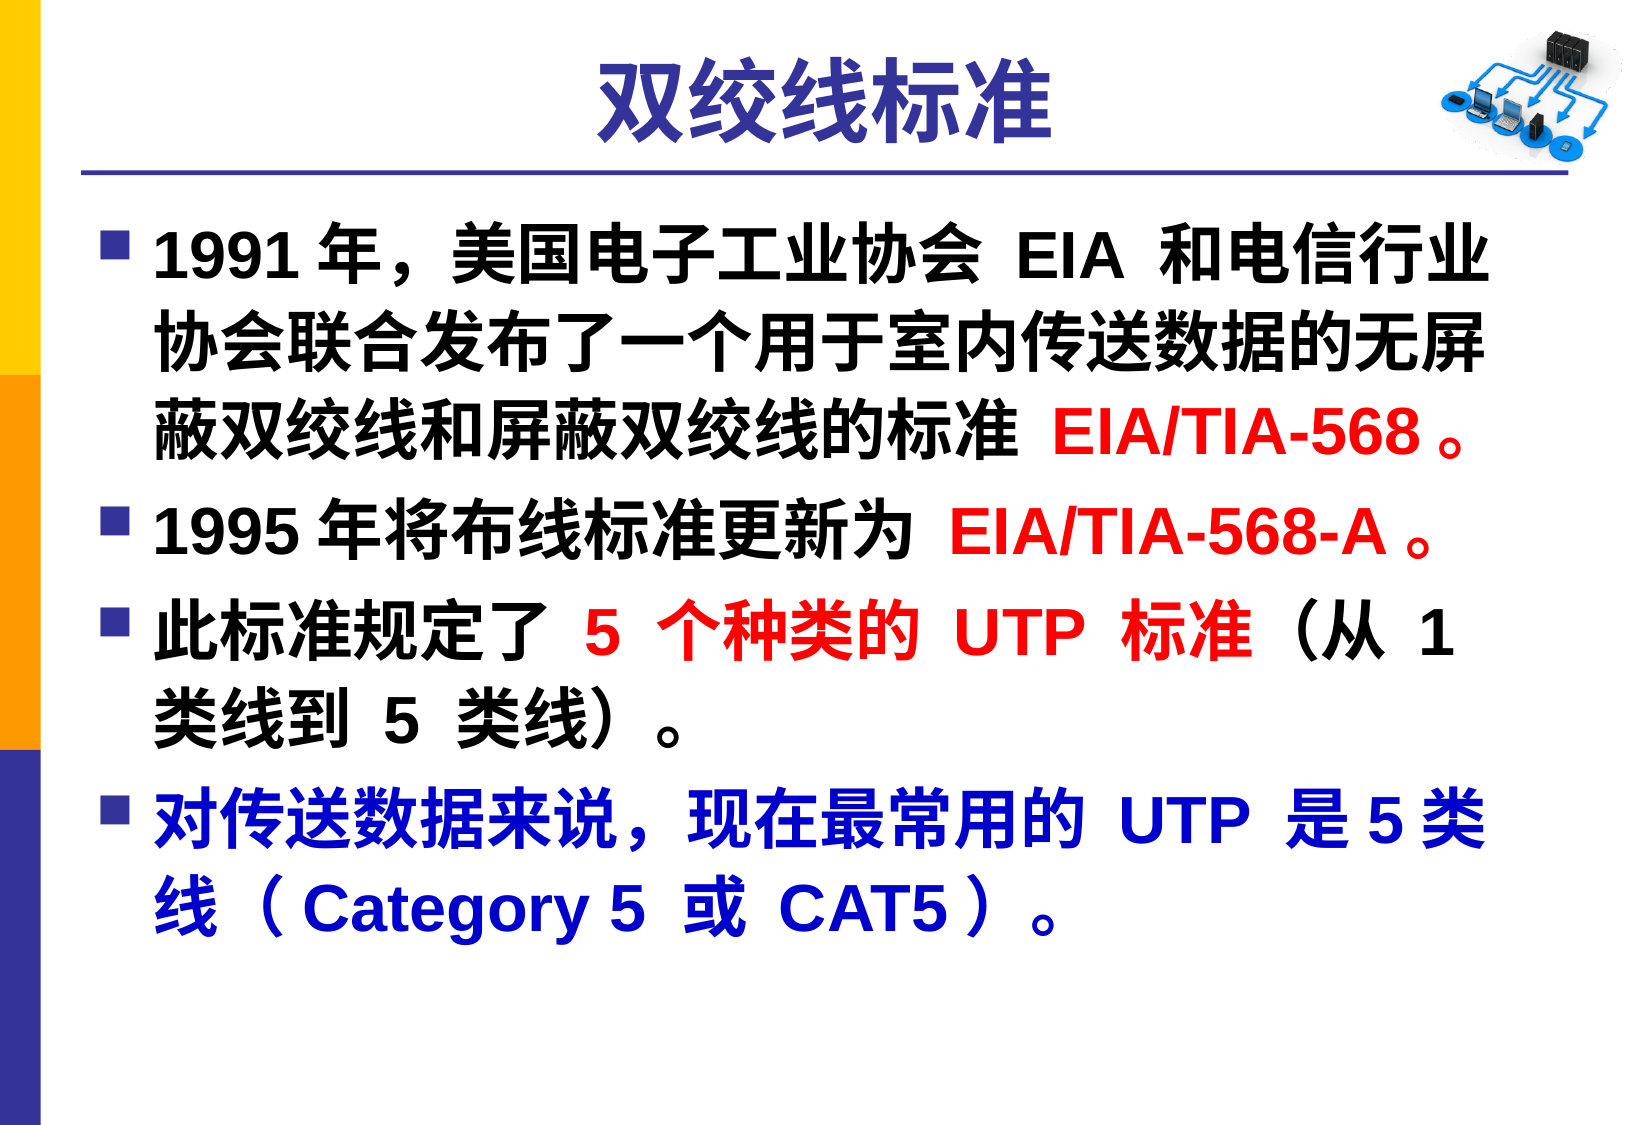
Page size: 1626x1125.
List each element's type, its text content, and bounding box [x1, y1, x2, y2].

title 双绞线标准 [81, 30, 1569, 161]
list 1991年，美国电子工业协会 EIA 和电信行业协会联合发布了一个用于室内传送数据的无屏蔽双绞线和屏蔽双绞线的标准 EIA/TIA-568。 1995年将布线标准更新为 EIA/TIA-568-A。 此标准规定了 5 个种类的 UTP 标准（从 1 类线到 5 类线）。 对传送数据来说，现在最常用的 UTP 是5类线（Category 5 或 CAT5）。 [81, 196, 1569, 1006]
picture [1438, 30, 1624, 165]
